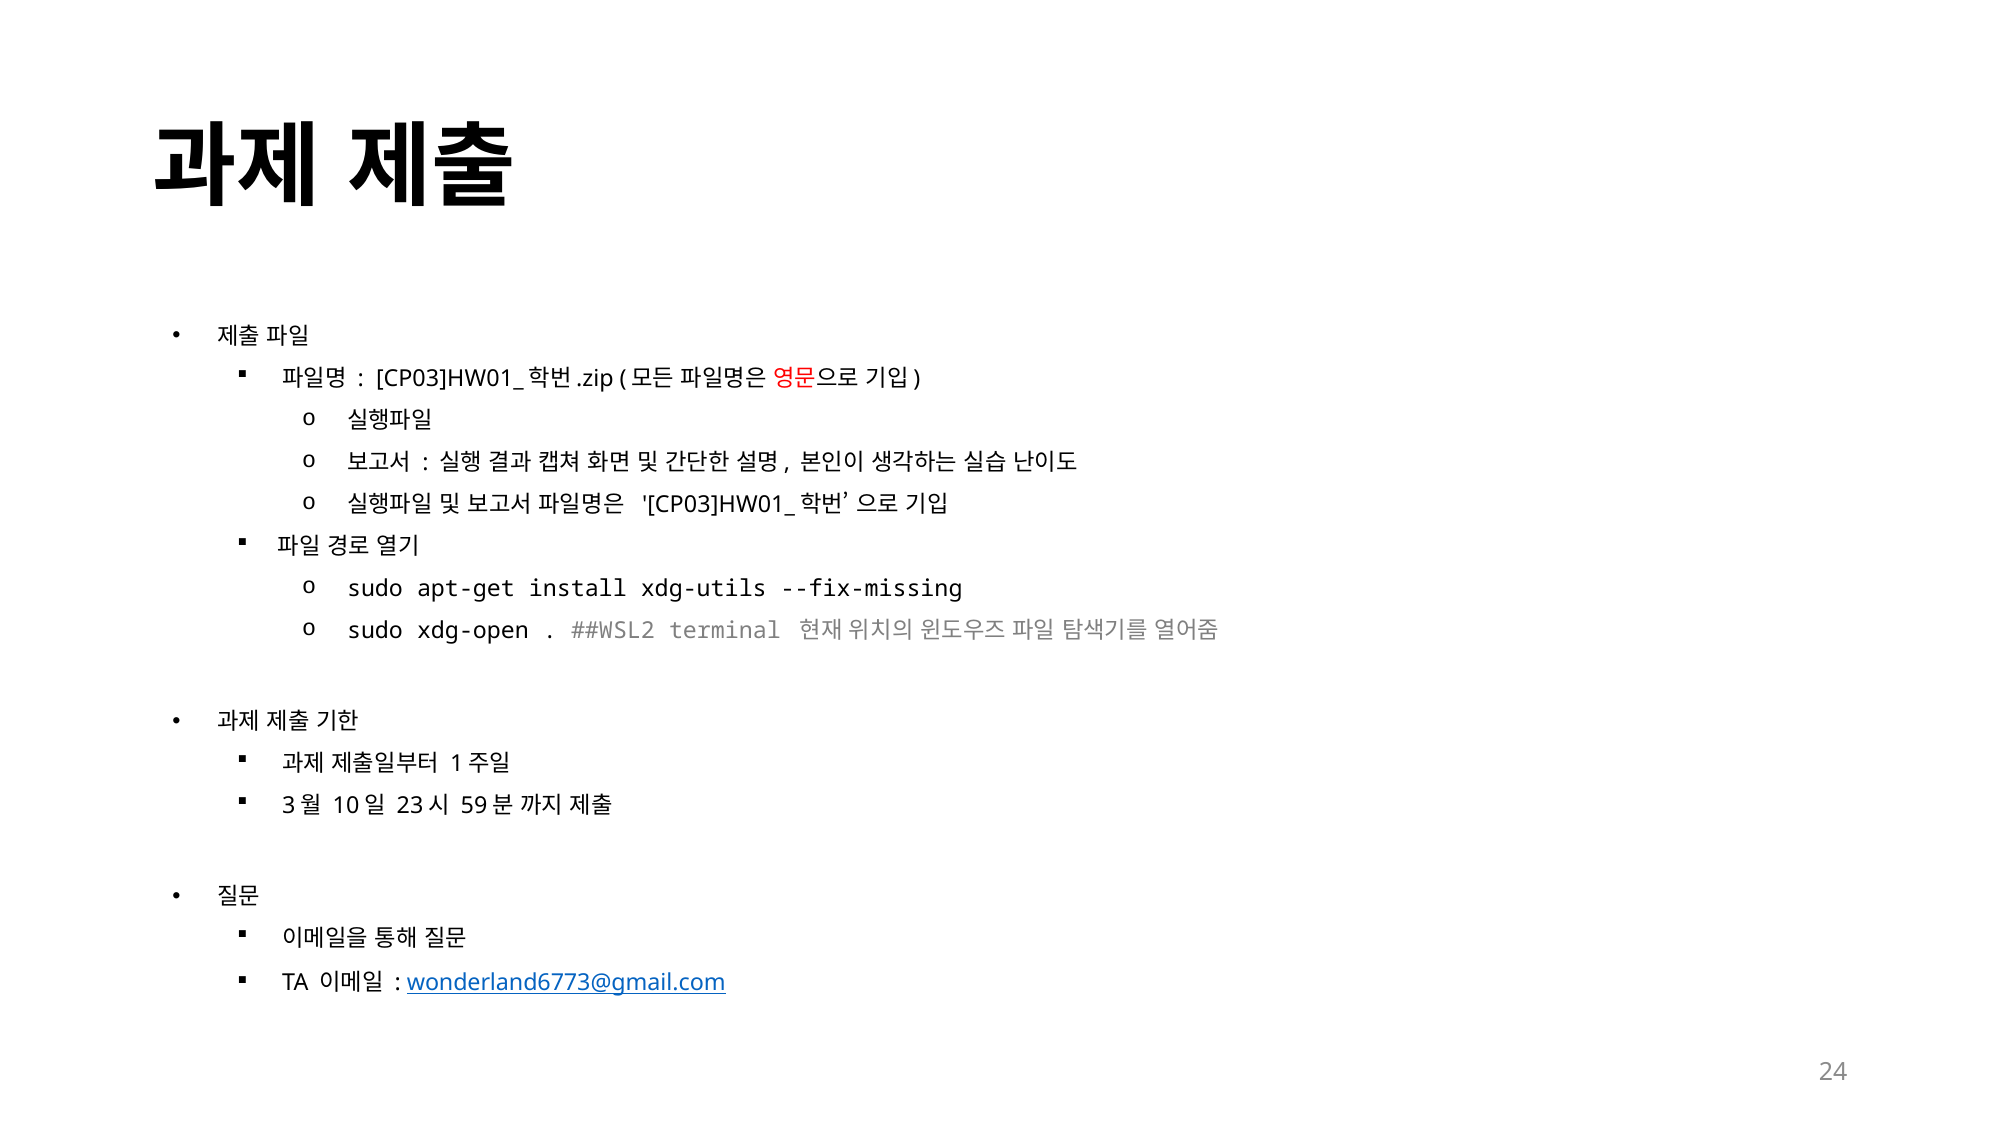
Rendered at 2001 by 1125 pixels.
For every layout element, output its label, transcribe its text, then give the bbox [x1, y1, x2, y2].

list 제출 파일 파일명 : [CP03]HW01_학번.zip (모든 파일명은 영문으로 기입) 실행파일 보고서 : 실행 결과 캡쳐 화면 및 간단한 설명, 본인이 생각하는 실습 난이도 실행파일 및 보고서 파일명은 '[CP03]HW01_학번’ 으로 기입 파일 경로 열기 sudo apt-get install xdg-utils --fix-missing sudo xdg-open . ##WSL2 terminal 현재 위치의 윈도우즈 파일 탐색기를 열어줌 과제 제출 기한 과제 제출일부터 1주일 3월 10일 23시 59분 까지 제출 질문 이메일을 통해 질문 TA 이메일 : wonderland6773@gmail.com [137, 299, 1863, 1014]
title 과제 제출 [137, 59, 1863, 278]
slide_number 24 [1412, 1042, 1863, 1103]
